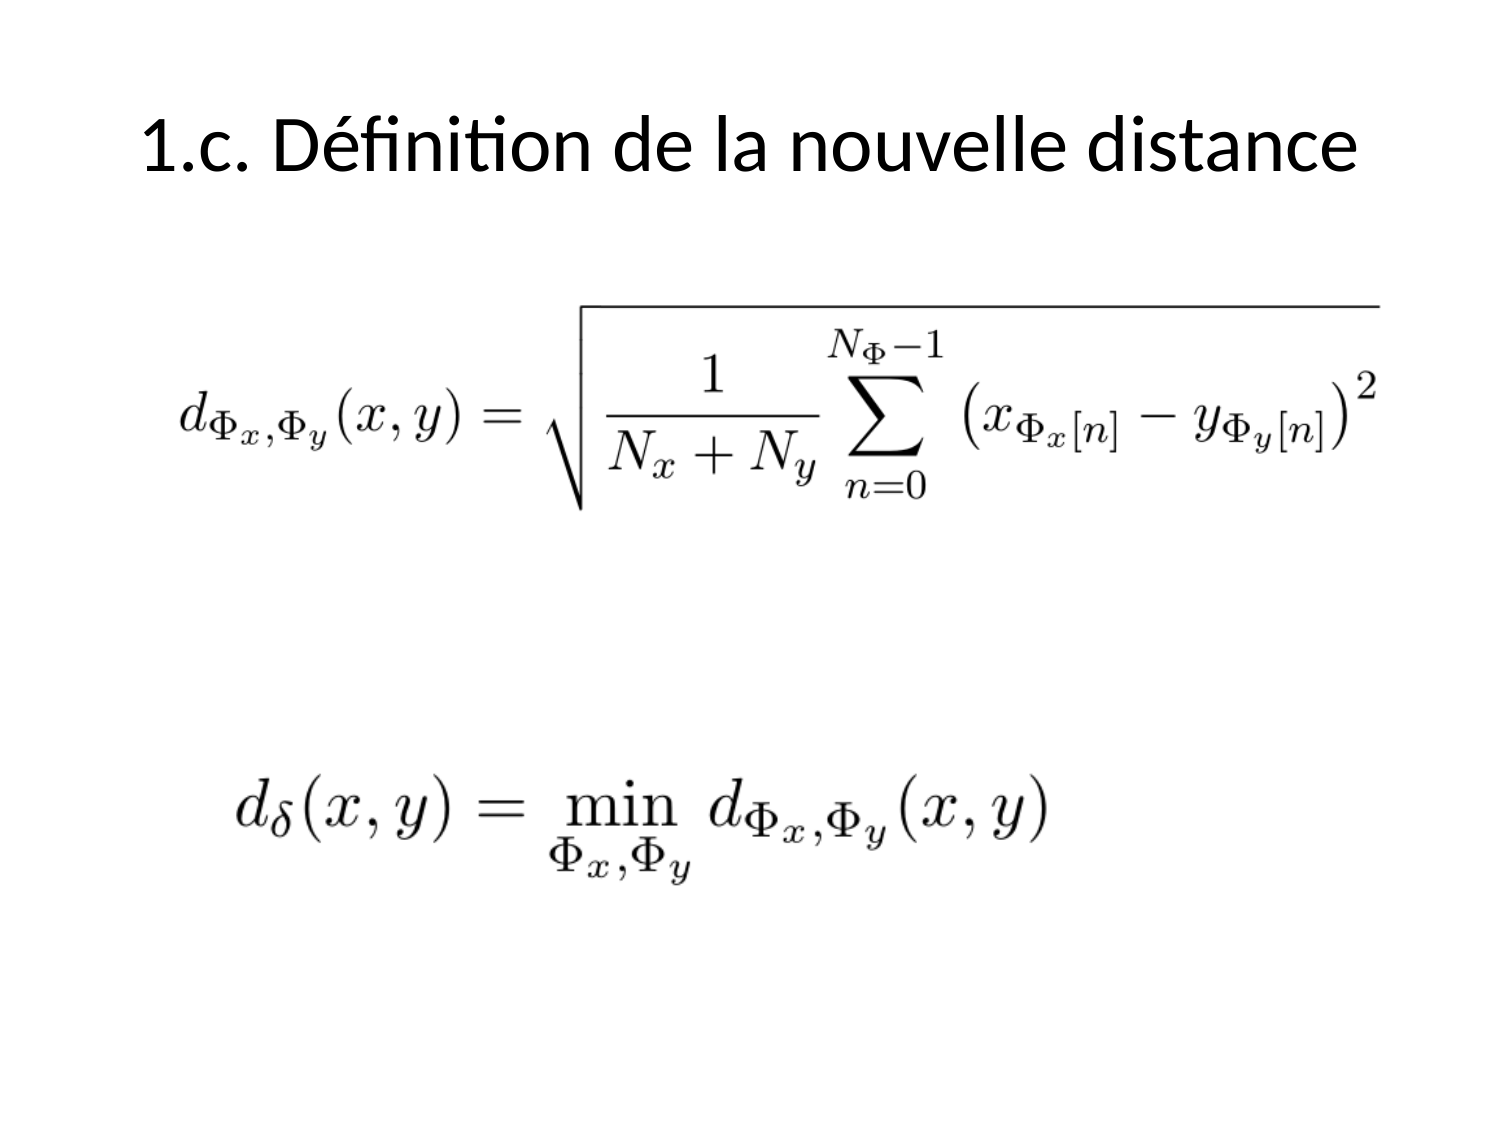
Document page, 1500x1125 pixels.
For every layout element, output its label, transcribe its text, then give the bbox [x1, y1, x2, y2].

title 1.c. Définition de la nouvelle distance [75, 45, 1425, 233]
picture [210, 738, 1065, 898]
picture [163, 269, 1403, 532]
